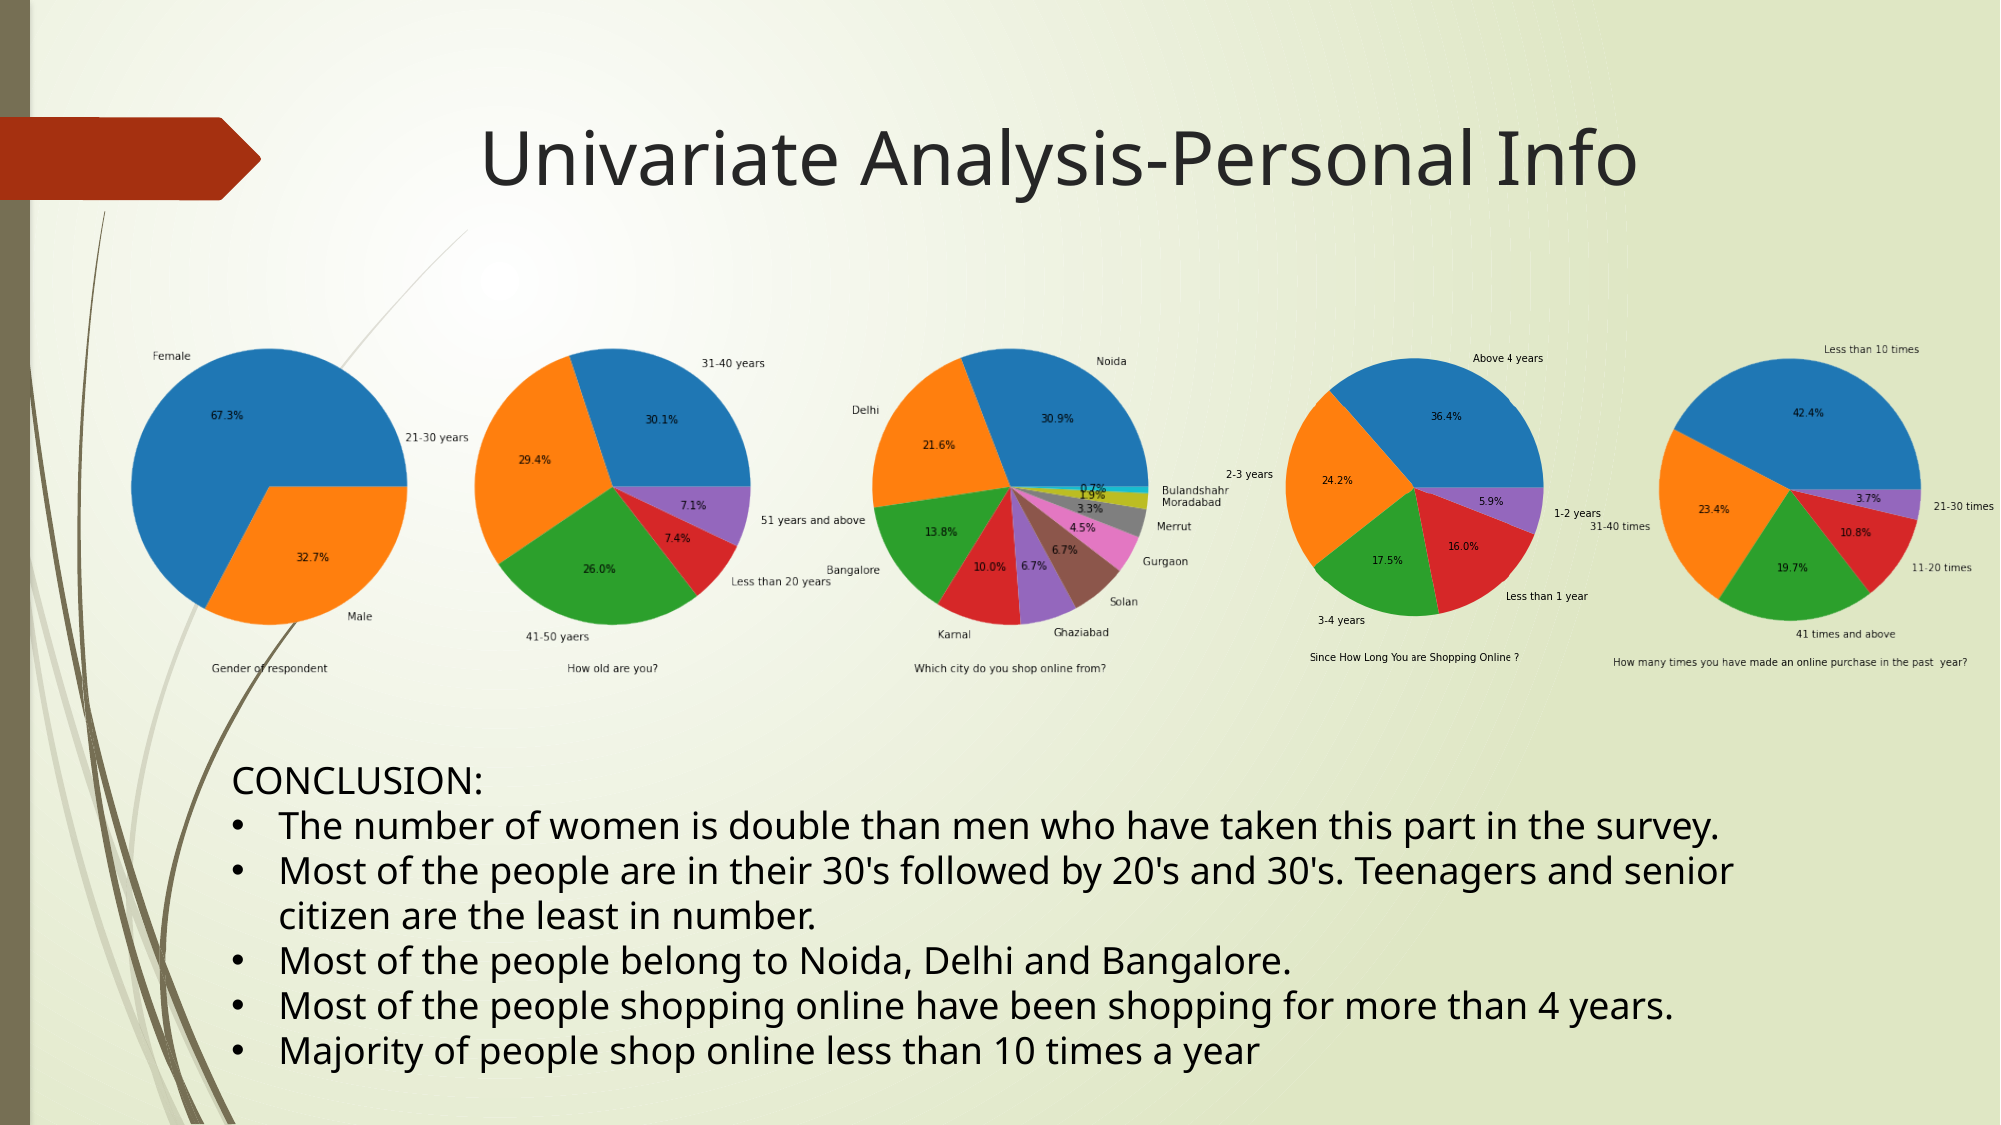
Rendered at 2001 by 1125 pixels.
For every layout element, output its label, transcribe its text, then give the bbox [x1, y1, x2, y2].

text_box CONCLUSION: The number of women is double than men who have taken this part in the survey. Most of the people are in their 30's followed by 20's and 30's. Teenagers and senior citizen are the least in number. Most of the people belong to Noida, Delhi and Bangalore. Most of the people shopping online have been shopping for more than 4 years. Majority of people shop online less than 10 times a year [216, 749, 1869, 1080]
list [88, 306, 397, 682]
title Univariate Analysis-Personal Info [425, 102, 1888, 213]
picture [397, 306, 2000, 682]
